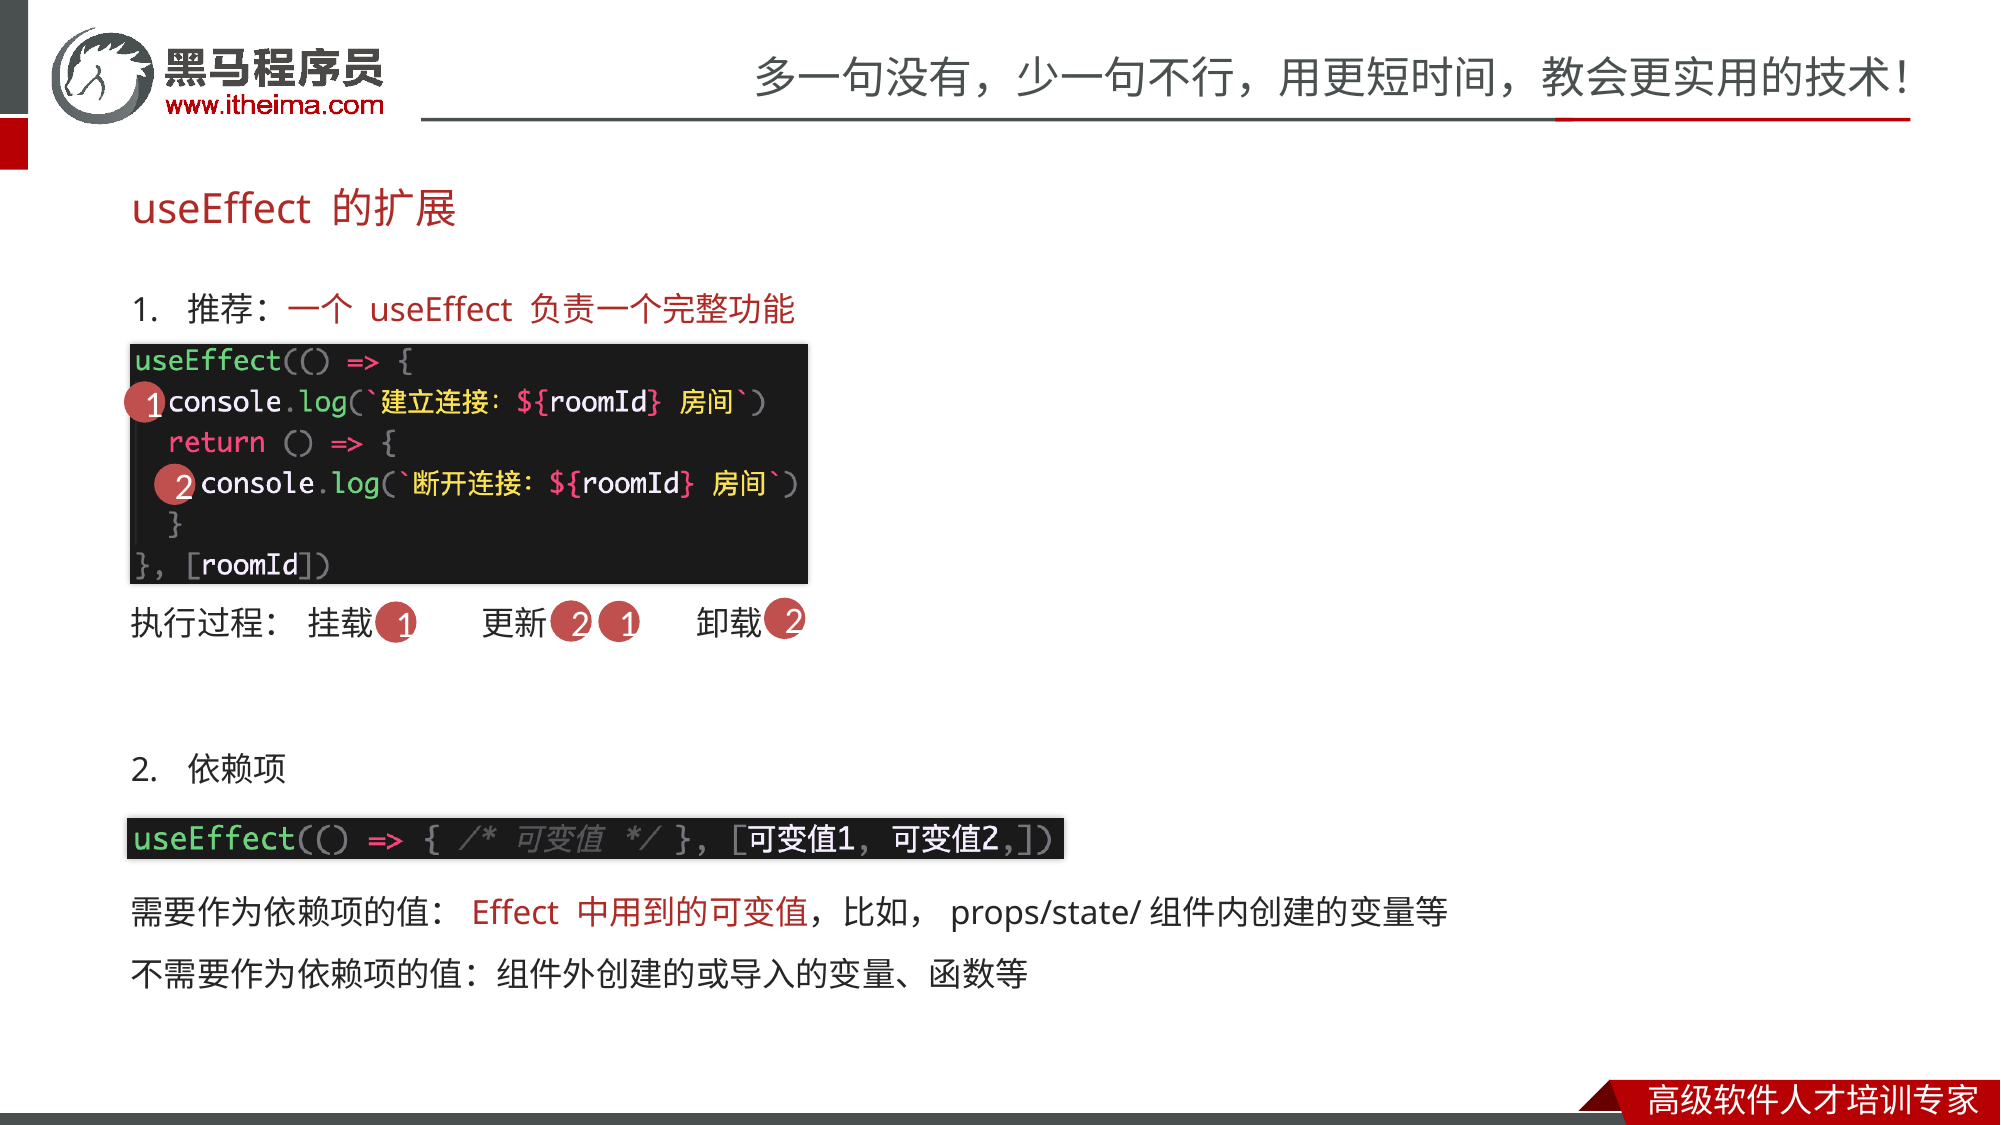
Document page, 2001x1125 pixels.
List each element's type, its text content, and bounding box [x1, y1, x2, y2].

picture [50, 26, 384, 125]
title useEffect 的扩展 [116, 164, 1876, 249]
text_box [115, 594, 806, 651]
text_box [115, 811, 1537, 1002]
picture [123, 337, 813, 590]
list 推荐：一个 useEffect 负责一个完整功能 [116, 261, 1876, 1008]
text_box 依赖项 [115, 740, 695, 796]
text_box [123, 381, 196, 506]
